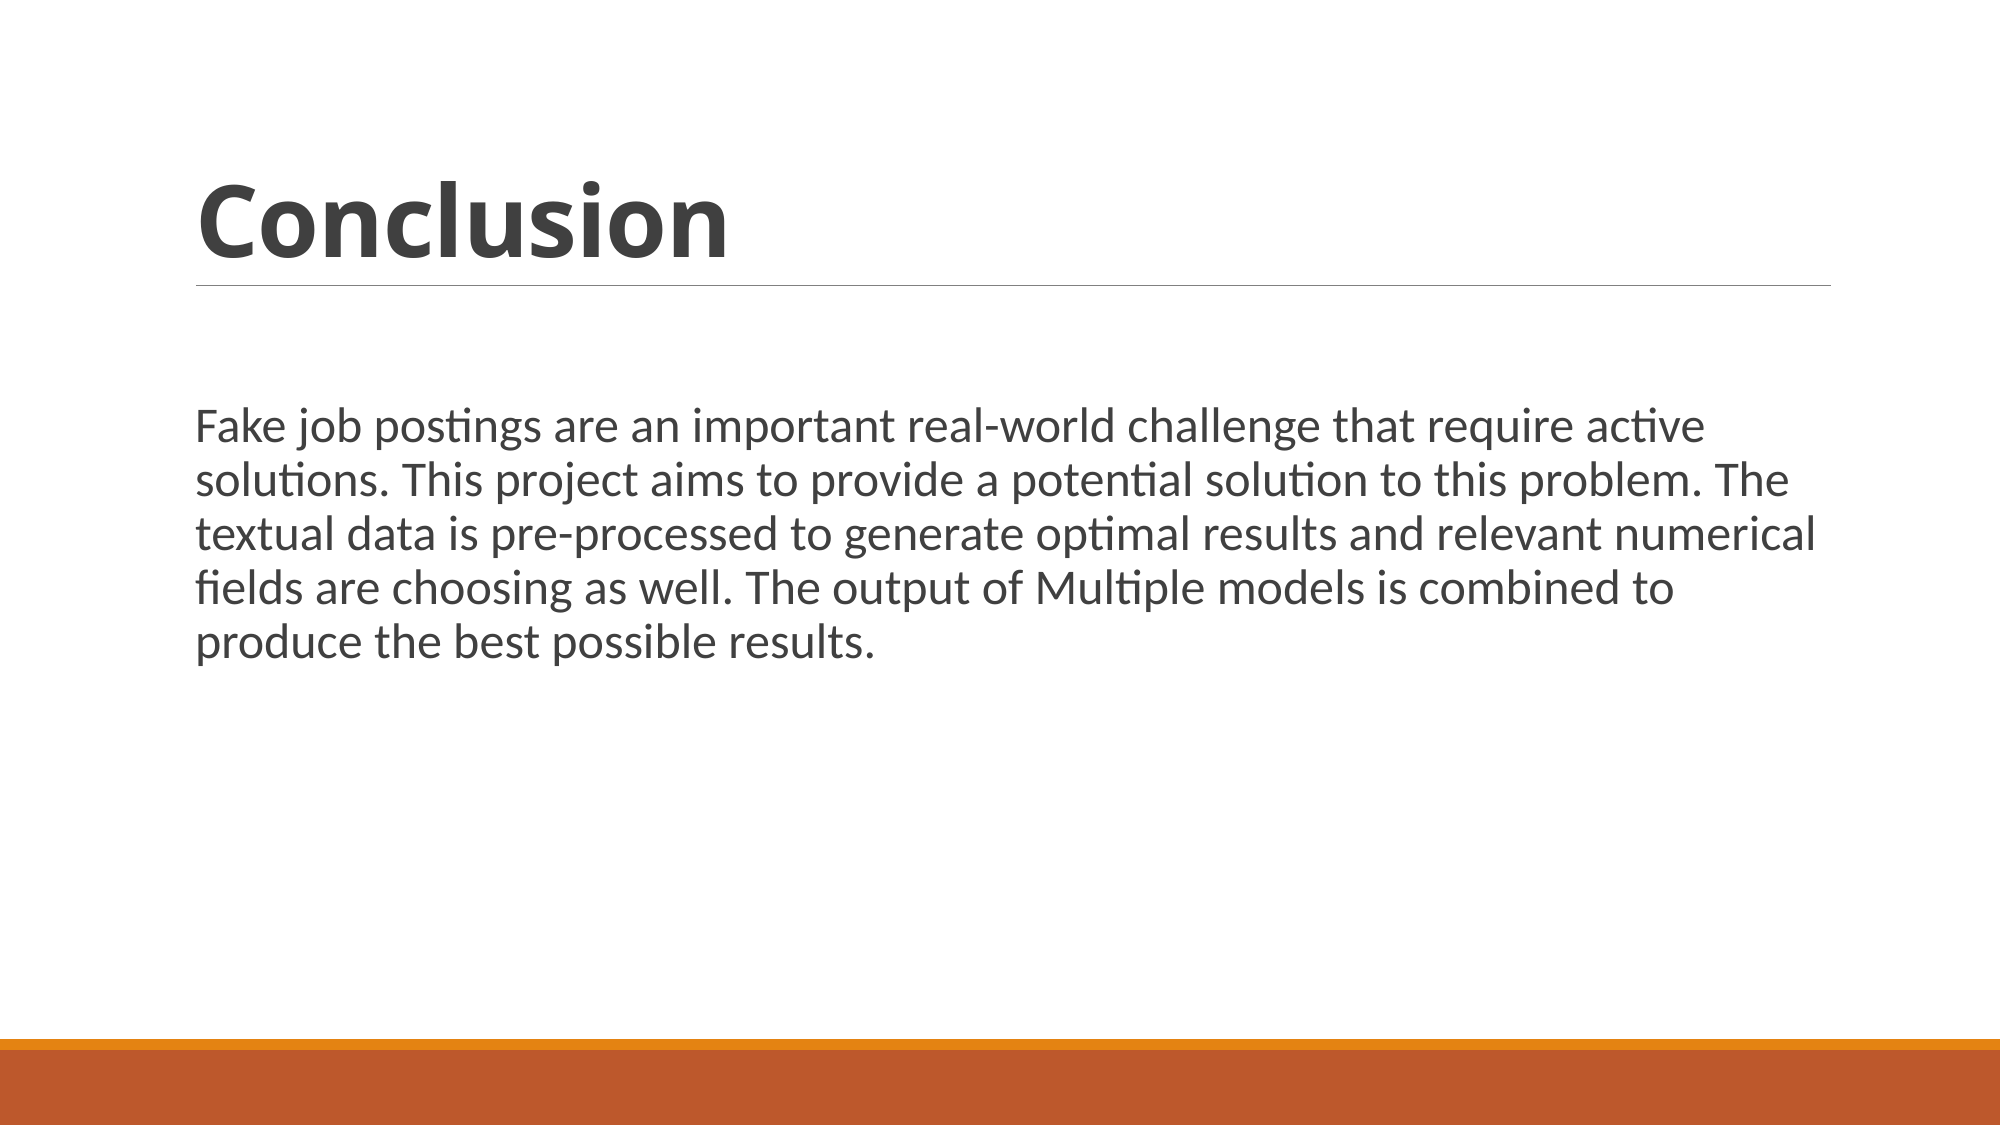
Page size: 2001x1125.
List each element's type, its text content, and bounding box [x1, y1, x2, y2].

list Fake job postings are an important real-world challenge that require active solutions. This project aims to provide a potential solution to this problem. The textual data is pre-processed to generate optimal results and relevant numerical fields are choosing as well. The output of Multiple models is combined to produce the best possible results. [180, 302, 1830, 963]
title Conclusion [180, 47, 1830, 285]
